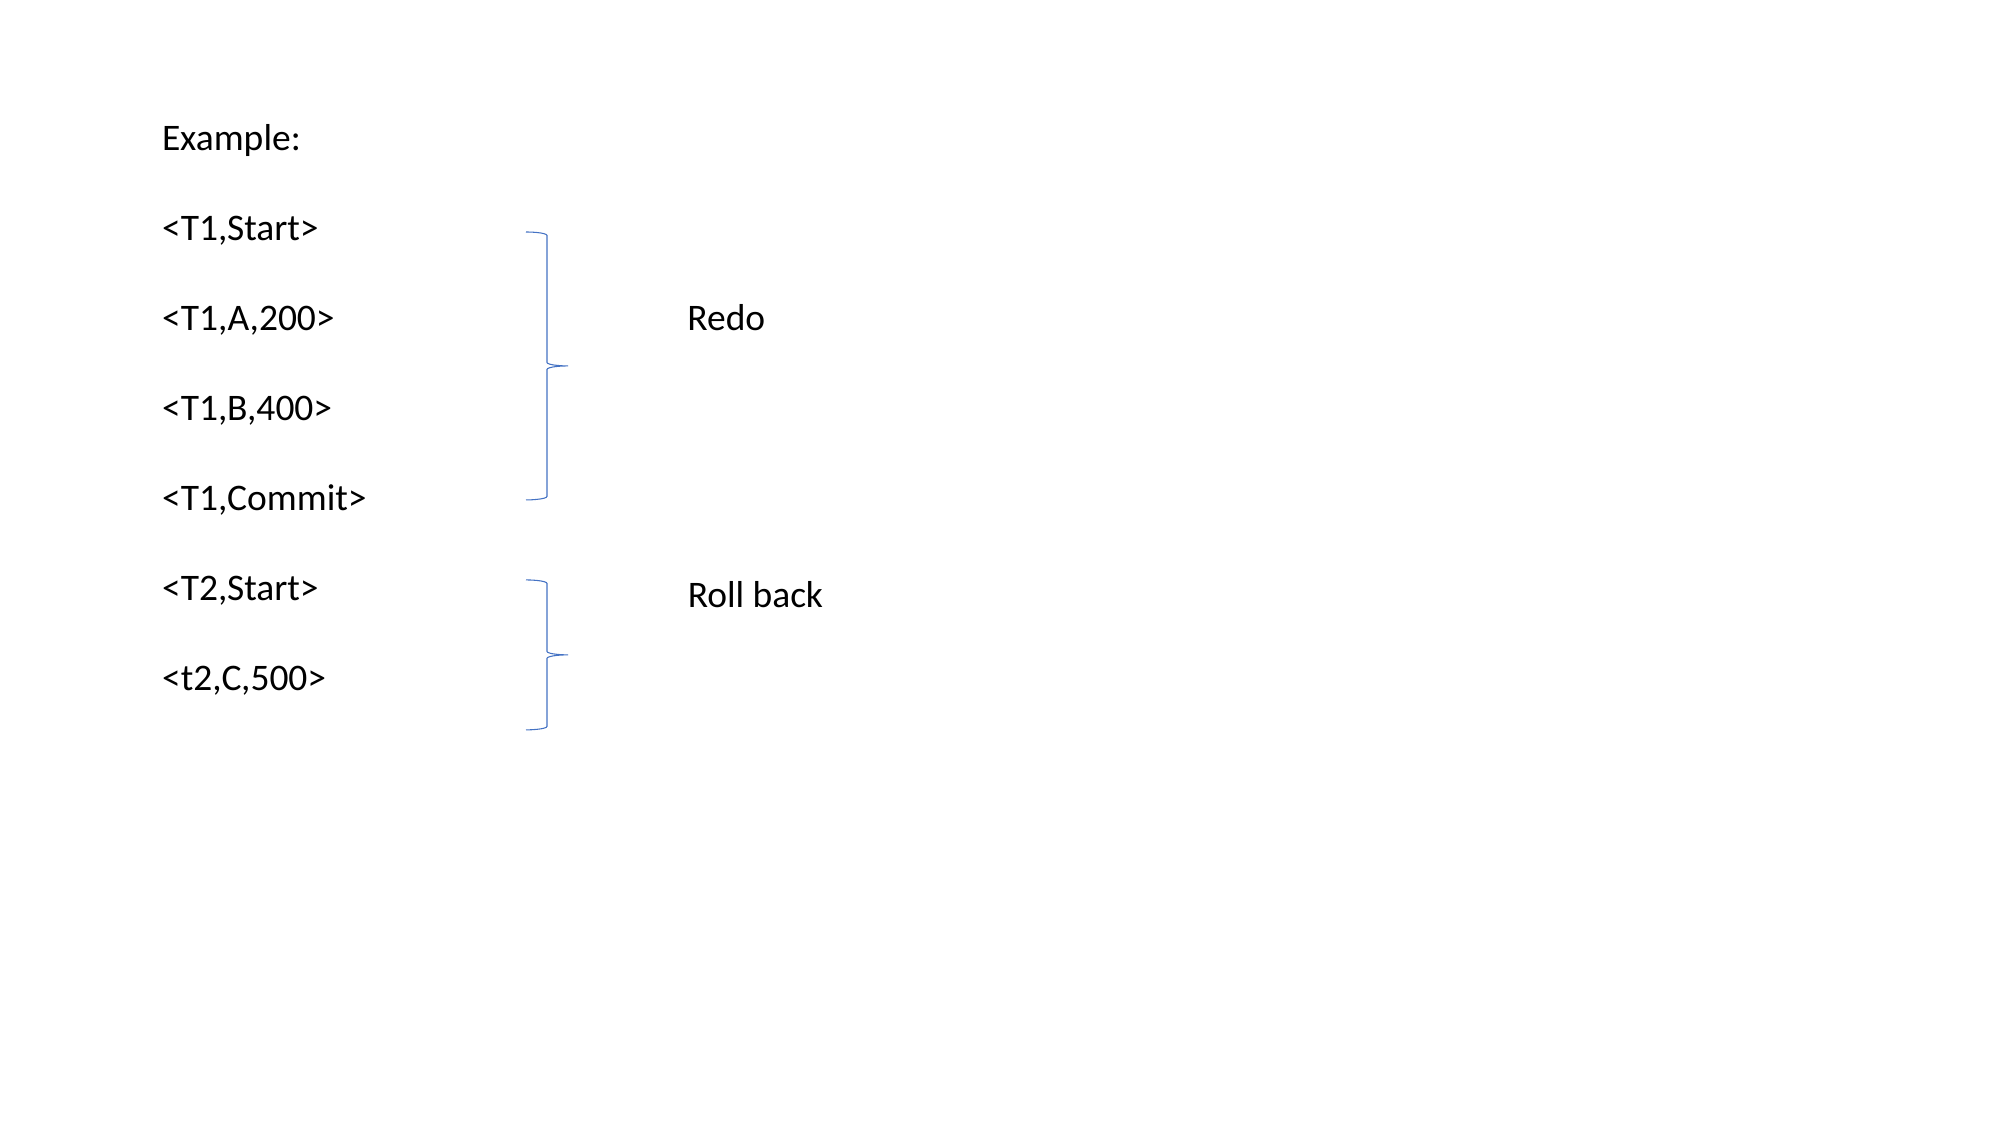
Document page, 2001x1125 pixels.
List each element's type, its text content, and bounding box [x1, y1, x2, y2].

text_box [525, 579, 569, 731]
text_box Redo [672, 285, 781, 346]
text_box [525, 231, 569, 501]
text_box Example: <T1,Start> <T1,A,200> <T1,B,400> <T1,Commit> <T2,Start> <t2,C,500> [147, 105, 382, 706]
text_box Roll back [673, 562, 838, 623]
